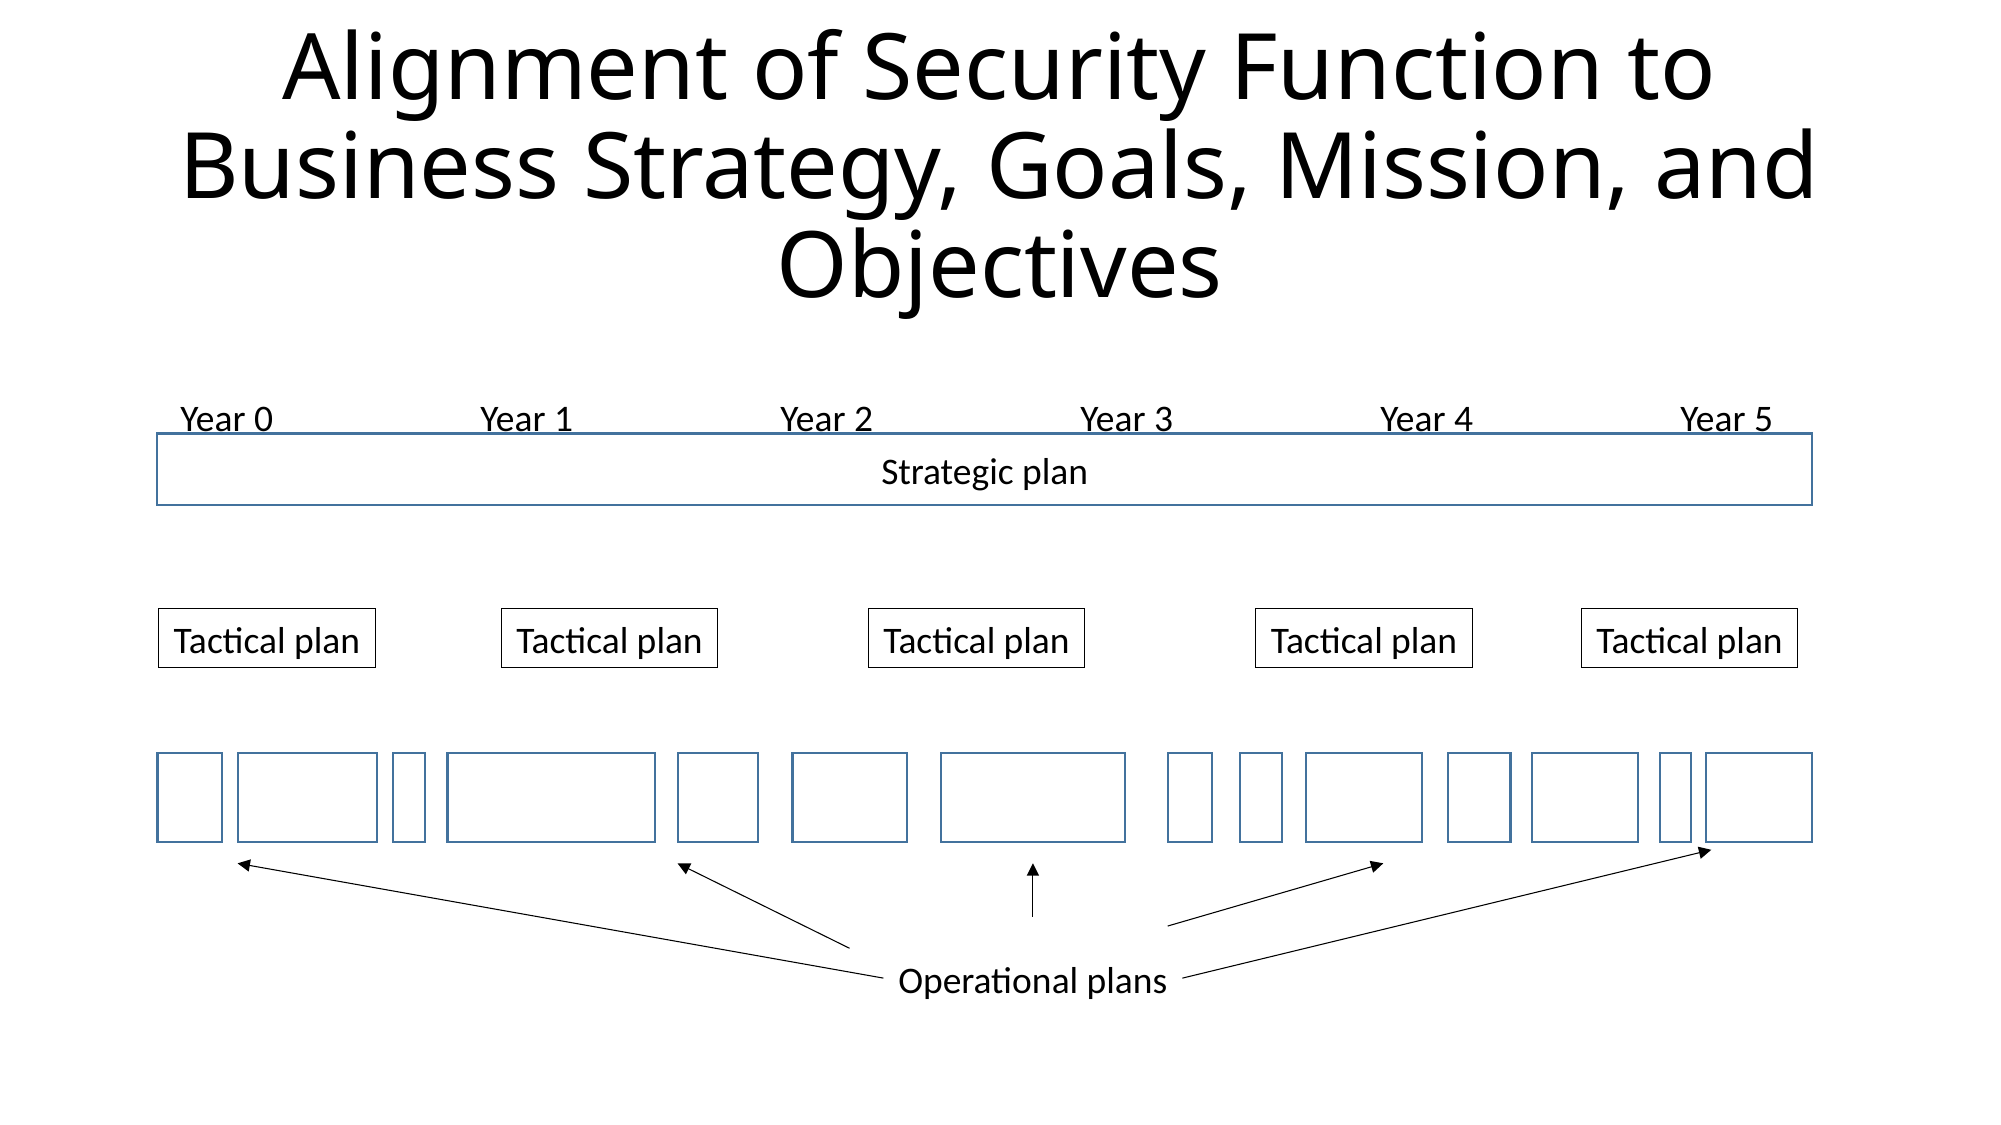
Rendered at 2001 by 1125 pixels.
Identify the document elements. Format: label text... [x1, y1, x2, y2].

text_box [1705, 752, 1813, 843]
title Alignment of Security Function to Business Strategy, Goals, Mission, and Objectives [137, 59, 1863, 278]
text_box Strategic plan [156, 432, 1813, 506]
text_box [446, 752, 656, 843]
text_box [237, 752, 378, 843]
text_box [940, 752, 1126, 843]
text_box [1447, 752, 1512, 843]
text_box [392, 752, 426, 843]
text_box [1659, 752, 1692, 843]
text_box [1167, 863, 1184, 927]
text_box [791, 752, 908, 843]
text_box [1305, 752, 1423, 843]
text_box Tactical plan [501, 608, 718, 668]
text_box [677, 863, 850, 949]
text_box Tactical plan [868, 608, 1085, 668]
text_box [1531, 752, 1639, 843]
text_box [1184, 849, 1712, 979]
text_box Tactical plan [158, 608, 376, 668]
text_box Year 0 Year 1 Year 2 Year 3 Year 4 Year 5 [165, 386, 1789, 447]
text_box [677, 752, 759, 843]
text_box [237, 863, 882, 979]
text_box Tactical plan [1255, 608, 1473, 668]
text_box [1167, 752, 1213, 843]
text_box Tactical plan [1581, 608, 1798, 668]
text_box [1239, 752, 1283, 843]
text_box [156, 752, 223, 843]
text_box Operational plans [883, 948, 1183, 1008]
